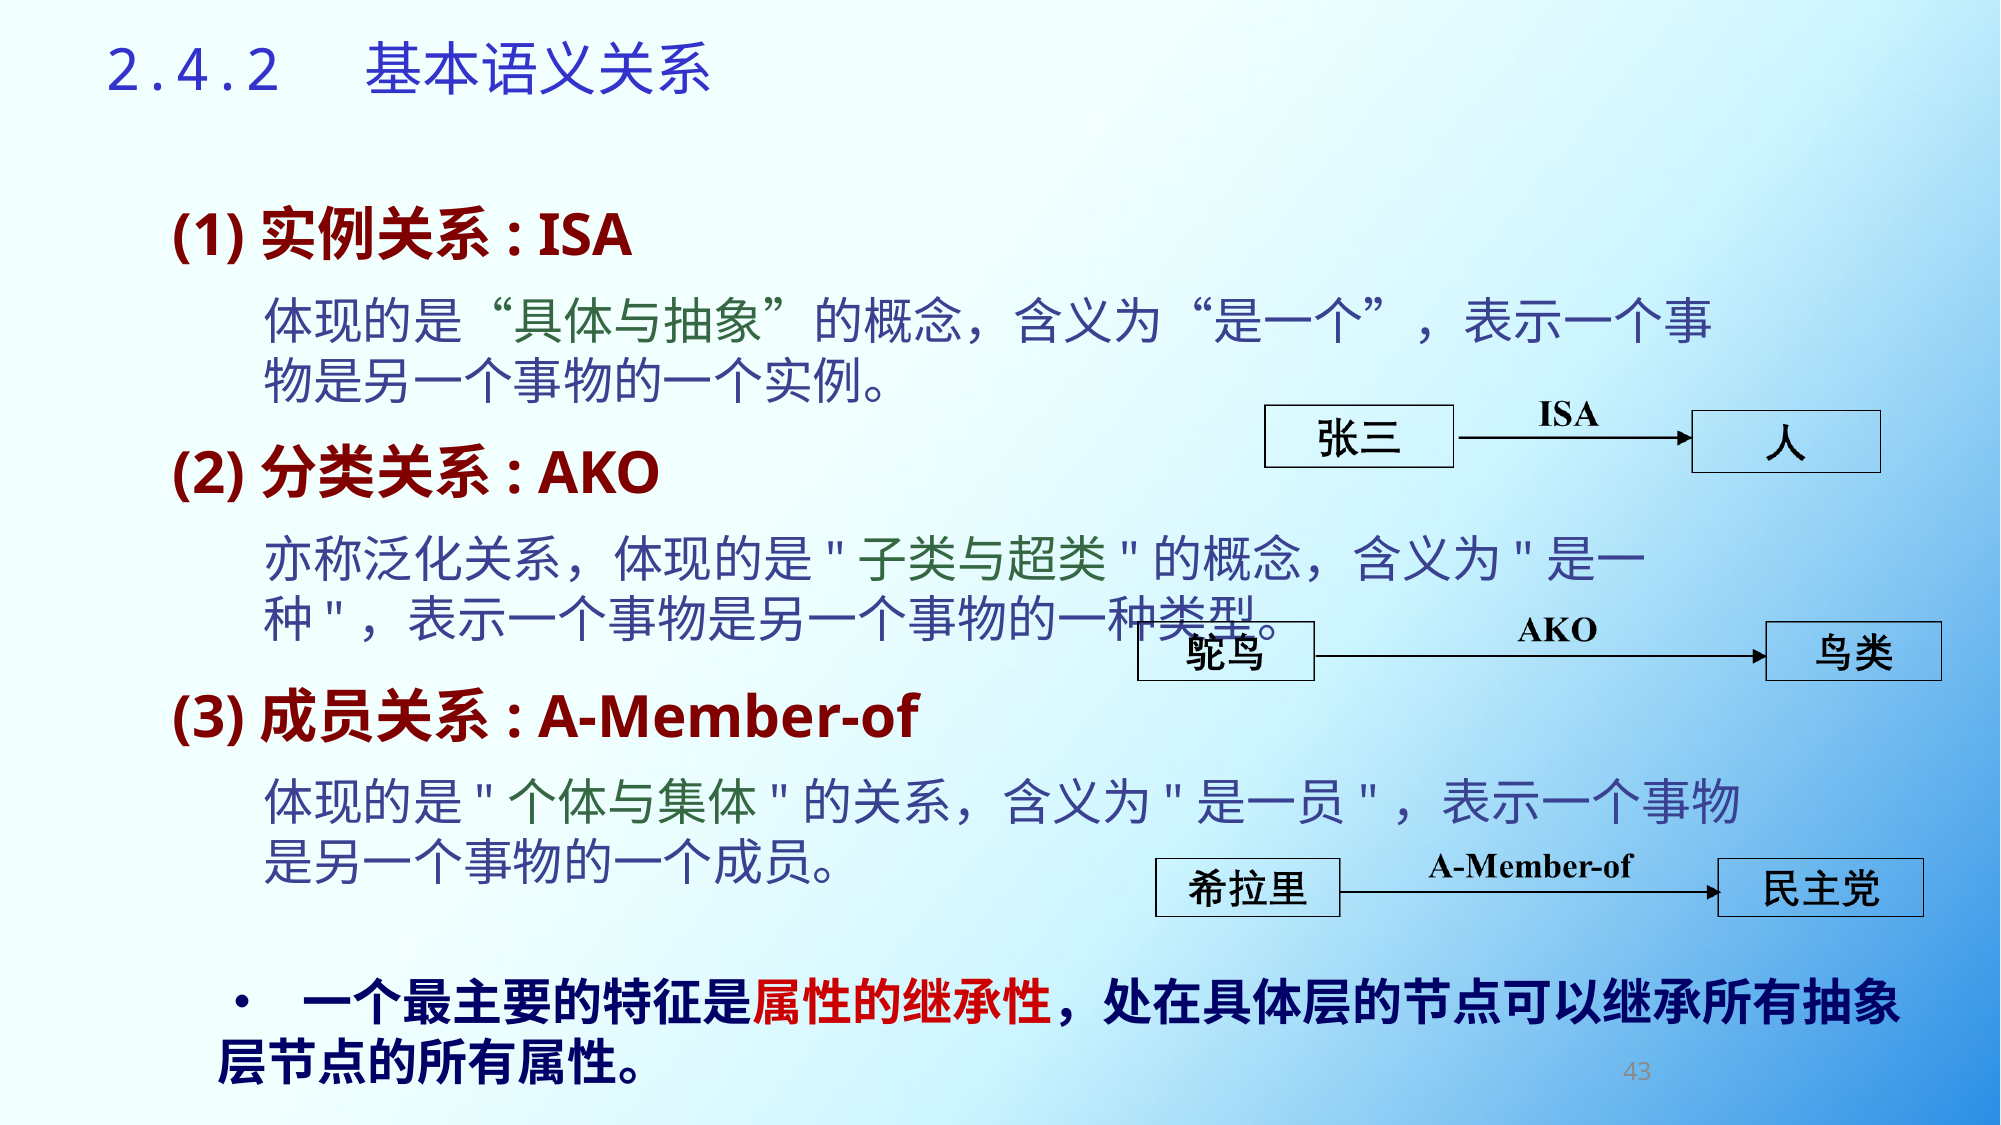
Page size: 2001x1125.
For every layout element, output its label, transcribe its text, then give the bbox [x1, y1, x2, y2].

text_box 体现的是"个体与集体"的关系，含义为"是一员"，表示一个事物是另一个事物的一个成员。 [248, 763, 1765, 899]
text_box (1)实例关系: ISA [157, 189, 733, 345]
text_box 亦称泛化关系，体现的是"子类与超类"的概念，含义为"是一种"，表示一个事物是另一个事物的一种类型。 [248, 520, 1765, 655]
text_box (2)分类关系: AKO [157, 427, 733, 653]
text_box 体现的是“具体与抽象”的概念，含义为“是一个”，表示一个事物是另一个事物的一个实例。 [248, 282, 1765, 417]
text_box • 一个最主要的特征是属性的继承性，处在具体层的节点可以继承所有抽象层节点的所有属性。 [203, 962, 1960, 1098]
text_box (3)成员关系: A-Member-of [157, 671, 1054, 896]
picture [0, 0, 2001, 1125]
slide_number 43 [1412, 1098, 1863, 1103]
title 2.4.2 基本语义关系 [90, 18, 1441, 125]
